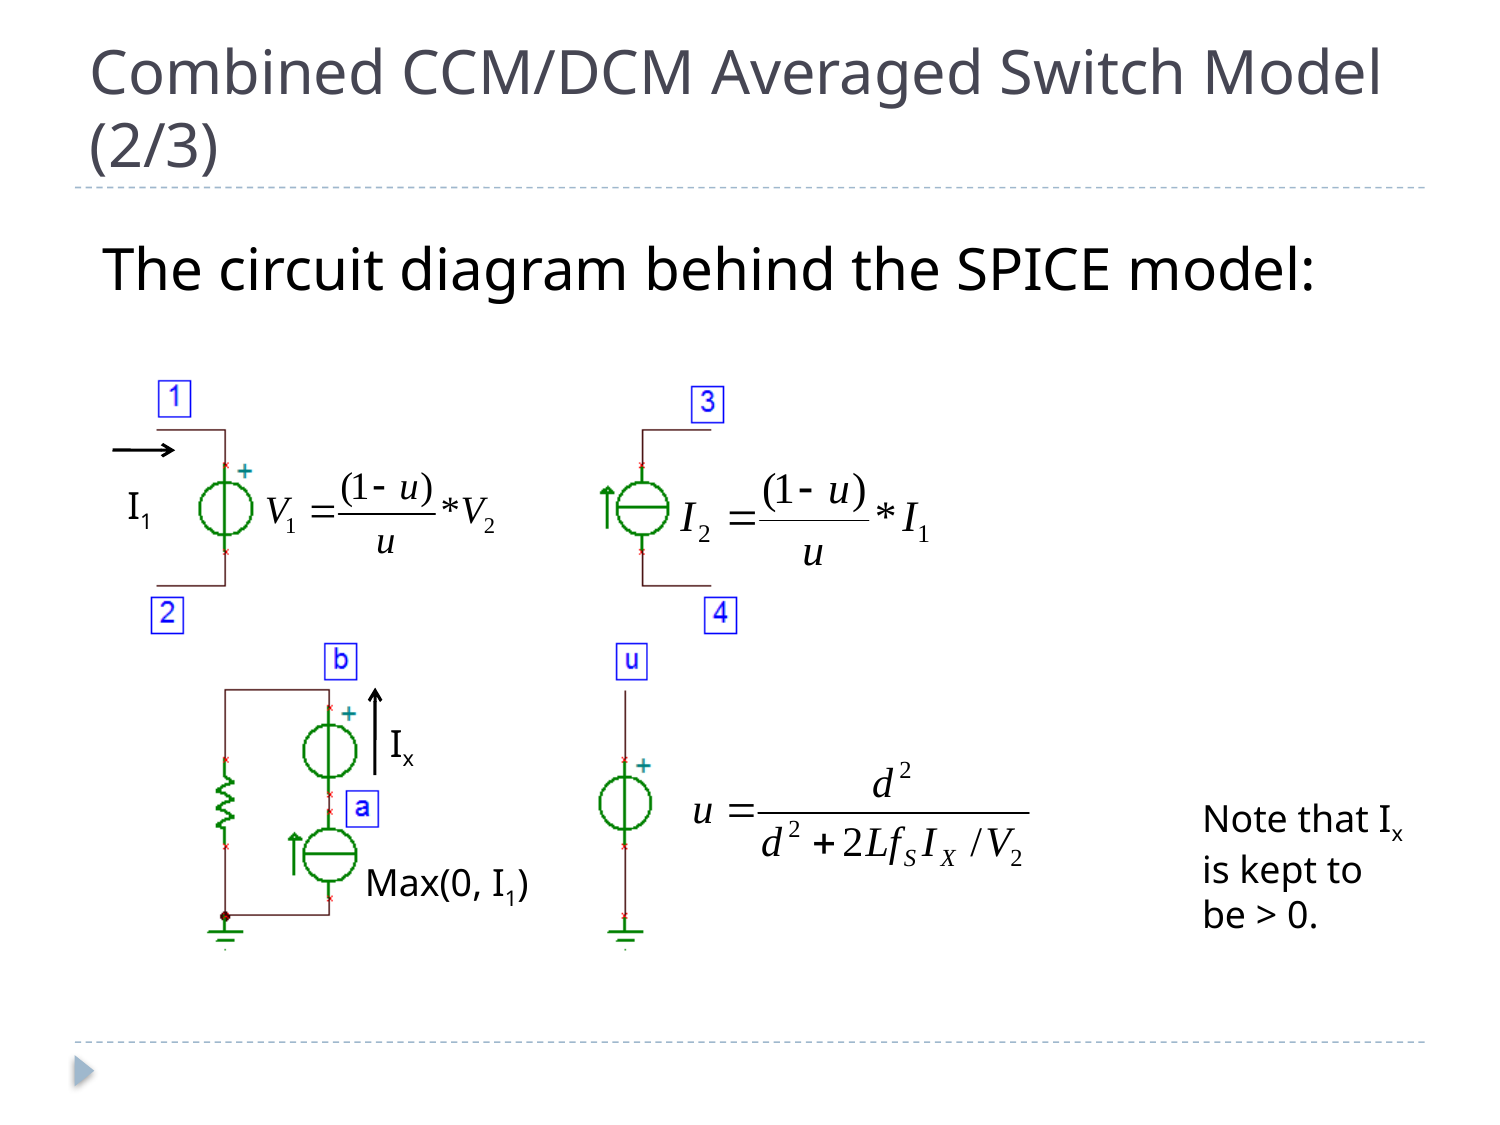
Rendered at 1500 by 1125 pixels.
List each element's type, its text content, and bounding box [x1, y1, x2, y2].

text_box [672, 462, 938, 576]
text_box Note that Ix is kept to be > 0. [1187, 787, 1425, 944]
title Combined CCM/DCM Averaged Switch Model (2/3) [75, 24, 1425, 188]
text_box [262, 462, 502, 563]
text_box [687, 749, 1038, 877]
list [99, 324, 788, 981]
text_box The circuit diagram behind the SPICE model: [87, 224, 1338, 310]
